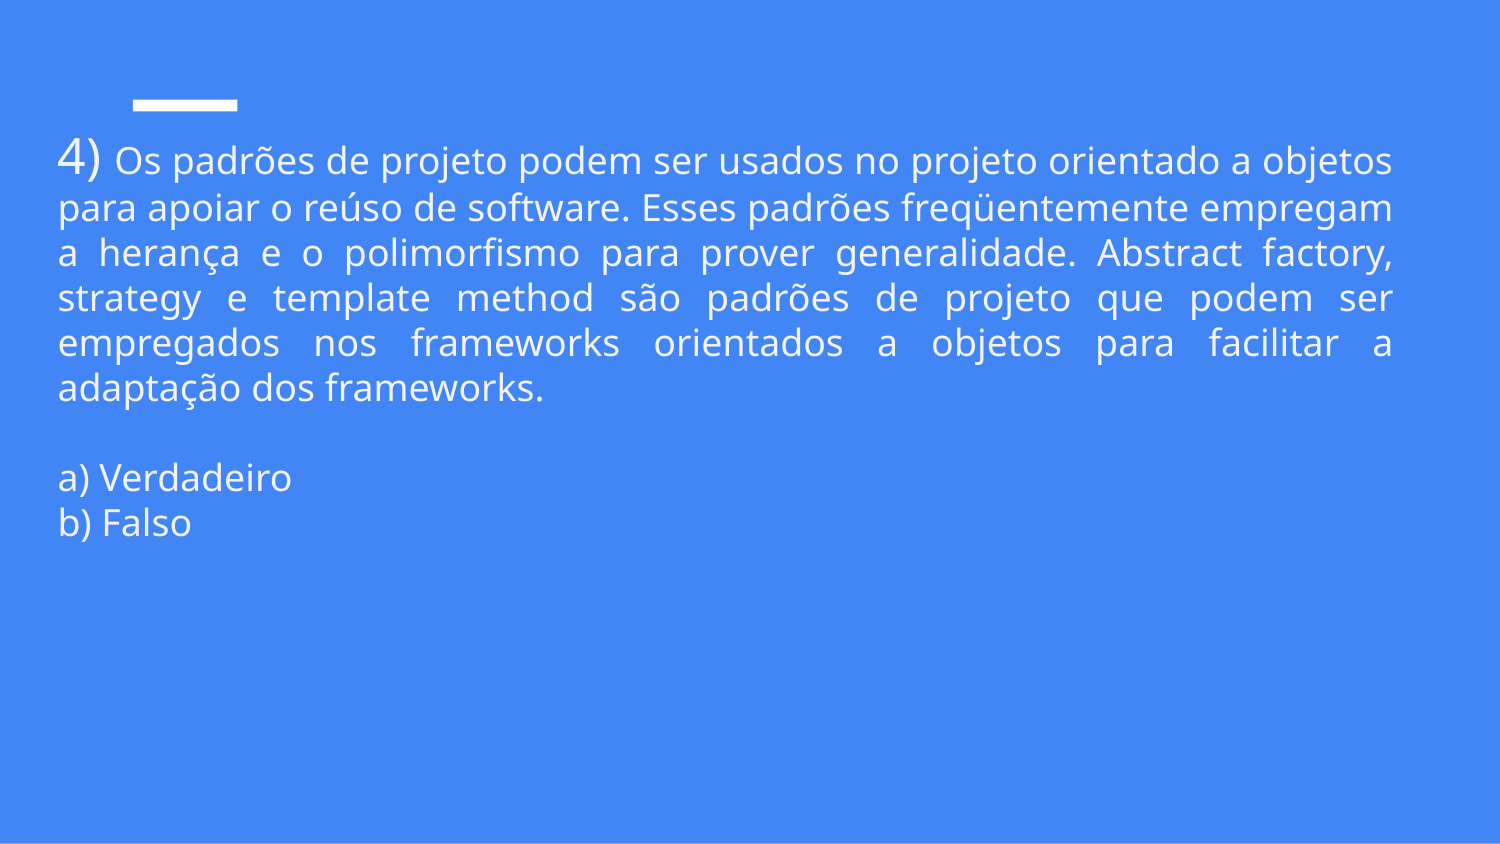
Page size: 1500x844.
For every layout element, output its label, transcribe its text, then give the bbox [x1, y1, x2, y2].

title 4) Os padrões de projeto podem ser usados no projeto orientado a objetos para apoiar o reúso de software. Esses padrões freqüentemente empregam a herança e o polimorfismo para prover generalidade. Abstract factory, strategy e template method são padrões de projeto que podem ser empregados nos frameworks orientados a objetos para facilitar a adaptação dos frameworks. a) Verdadeiro b) Falso [42, 49, 1410, 278]
